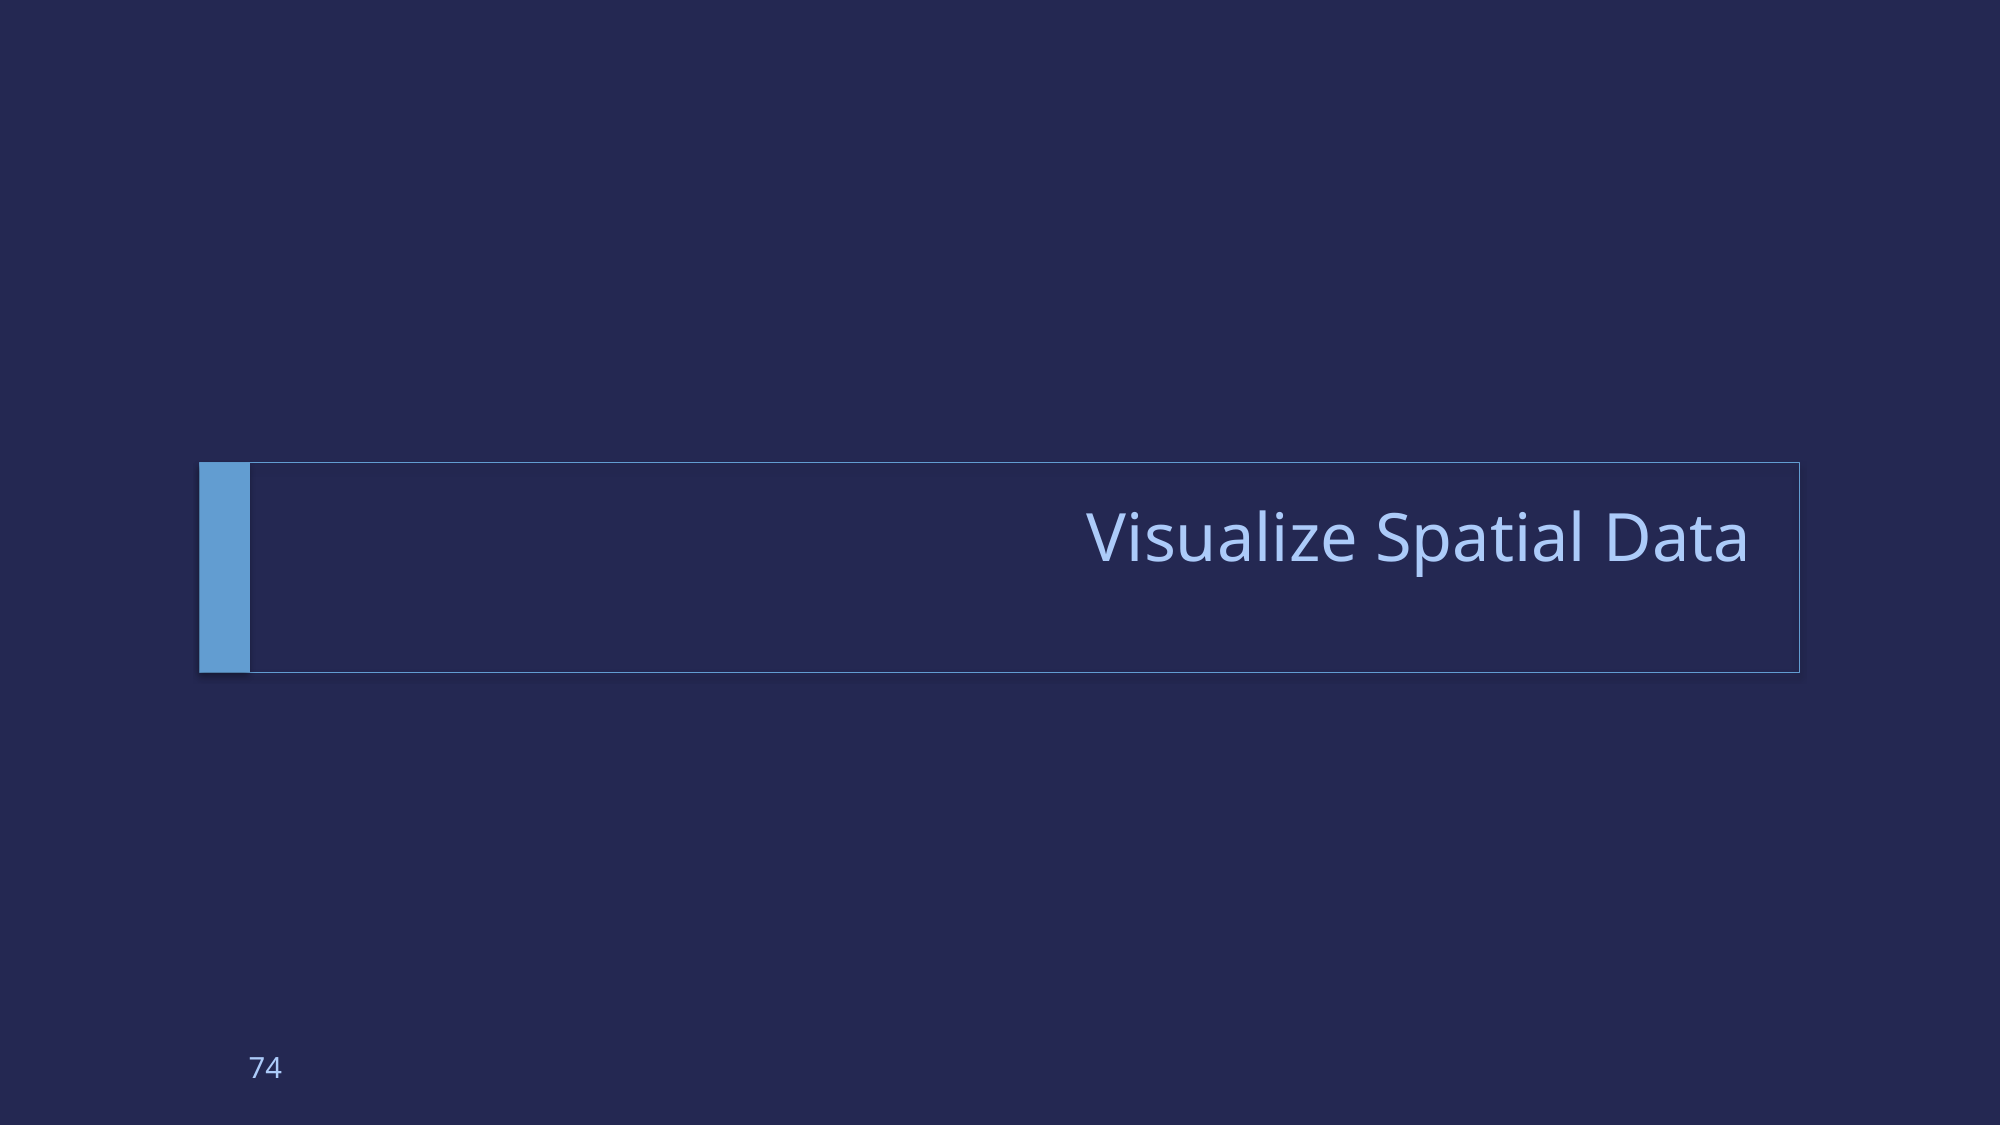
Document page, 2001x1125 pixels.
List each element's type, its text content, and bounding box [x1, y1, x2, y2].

slide_number 74 [233, 1042, 567, 1103]
title Visualize Spatial Data [266, 487, 1767, 663]
